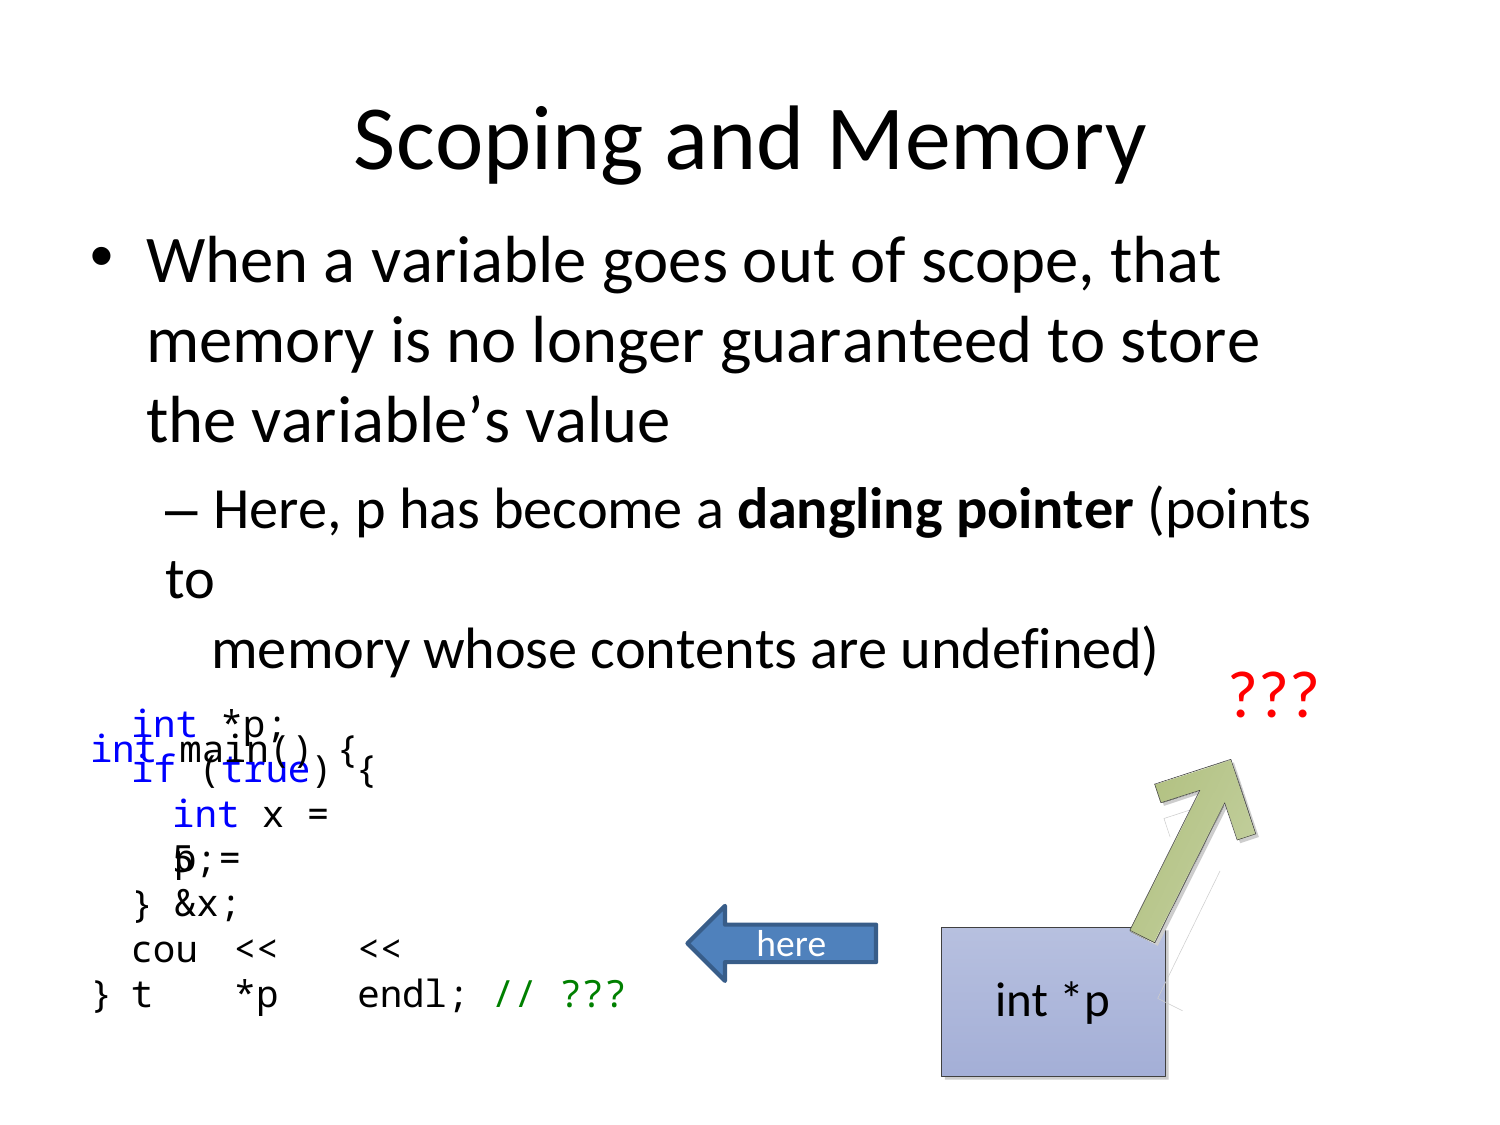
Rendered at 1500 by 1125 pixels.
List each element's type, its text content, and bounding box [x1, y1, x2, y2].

text_box [1129, 931, 1153, 943]
text_box [944, 1004, 1169, 1080]
text_box [1129, 759, 1256, 943]
text_box } cout [128, 880, 216, 975]
text_box << *p [231, 925, 339, 975]
text_box int *p [992, 967, 1114, 1031]
text_box int *p; if (true) { int x = 5; [128, 703, 381, 840]
text_box [829, 924, 877, 963]
text_box here [754, 918, 829, 968]
text_box << endl; // ??? [355, 925, 668, 975]
text_box [941, 927, 1166, 1077]
text_box When a variable goes out of scope, that memory is no longer guaranteed to store the variable’s value – Here, p has become a dangling pointer (points to memory whose contents are undefined) int main() { [87, 215, 1378, 703]
text_box [1129, 759, 1228, 929]
text_box [1232, 759, 1256, 831]
title Scoping and Memory [75, 32, 1425, 199]
text_box [1157, 943, 1201, 1011]
text_box } [87, 970, 113, 1020]
text_box p = &x; [172, 834, 321, 884]
text_box [687, 905, 754, 981]
text_box [1156, 805, 1256, 943]
text_box ??? [1225, 650, 1323, 737]
